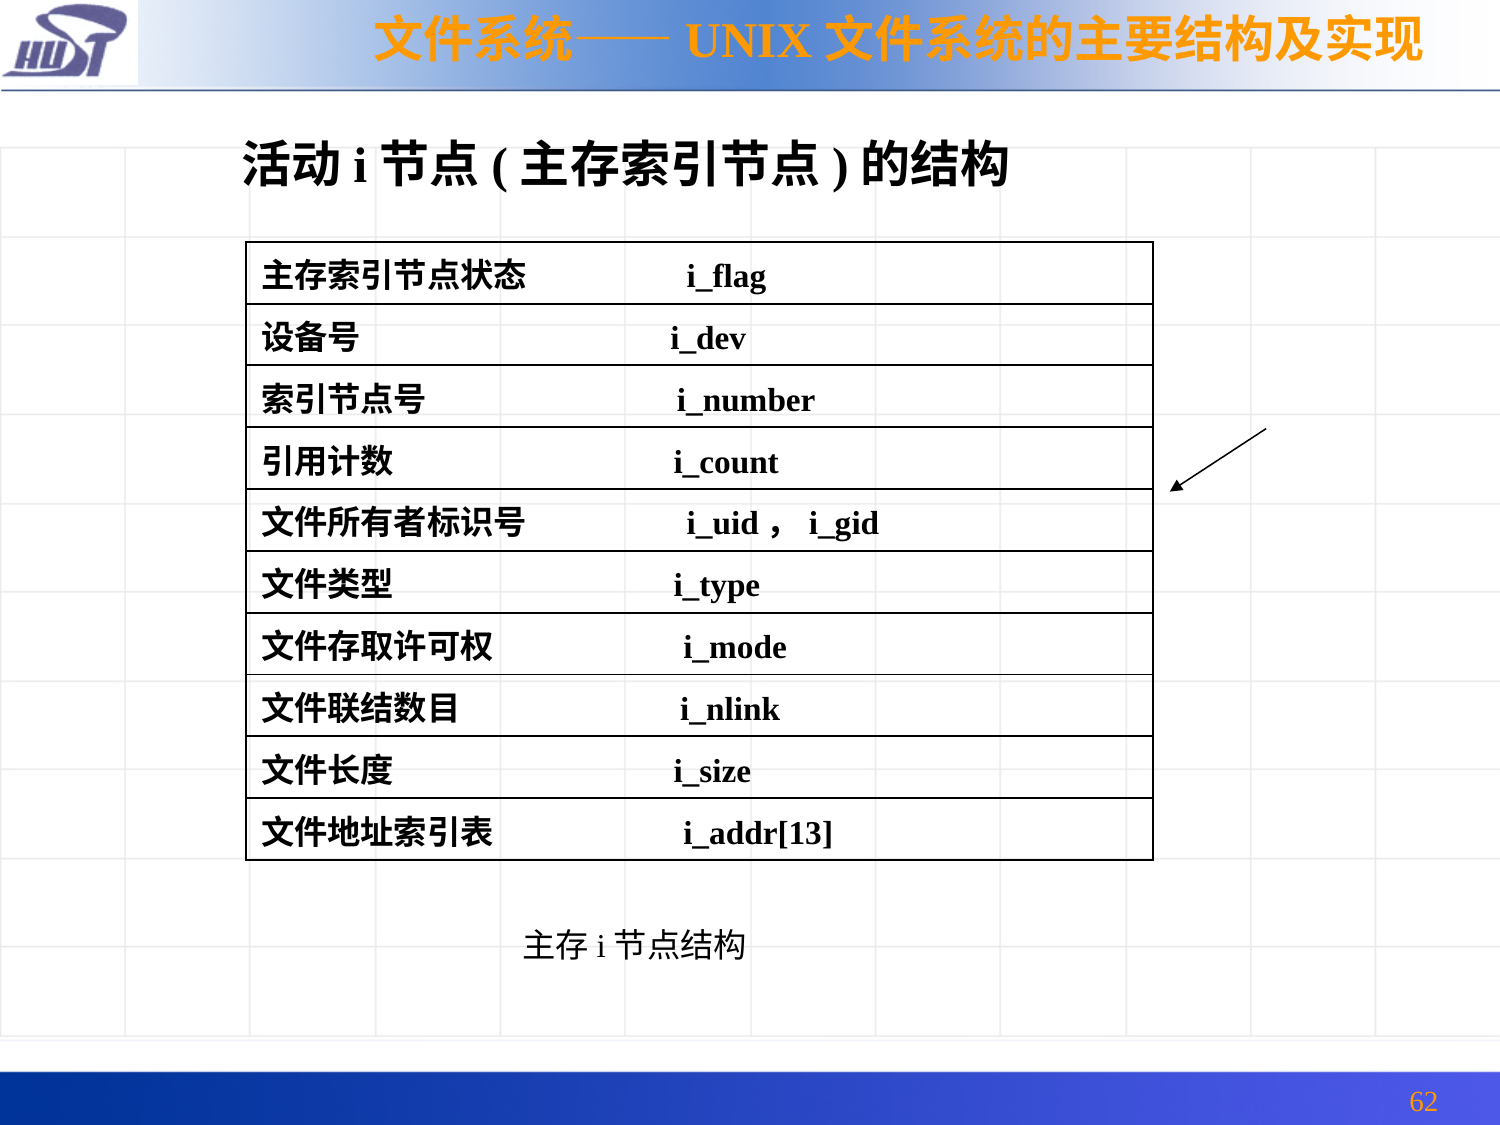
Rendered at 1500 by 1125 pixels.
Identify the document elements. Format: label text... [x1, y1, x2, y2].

table_cell 文件类型 i_type [247, 552, 1152, 612]
text_box 62 [1393, 1067, 1455, 1125]
table_cell 文件存取许可权 i_mode [247, 614, 1152, 674]
picture [0, 0, 1500, 356]
text_box 文件系统——UNIX文件系统的主要结构及实现 [62, 6, 1440, 76]
table_cell 文件长度 i_size [247, 737, 1152, 797]
table_cell 设备号 i_dev [247, 305, 1152, 364]
picture [0, 357, 1500, 1125]
text_box 主存i节点结构 [507, 917, 762, 972]
table_cell 文件所有者标识号 i_uid，i_gid [247, 490, 1152, 550]
table_cell 文件地址索引表 i_addr[13] [247, 799, 1152, 859]
table_header 主存索引节点状态 i_flag [247, 243, 1152, 303]
text_box [1169, 428, 1267, 492]
text_box 活动i节点(主存索引节点)的结构 [132, 113, 1191, 200]
table_cell 文件联结数目 i_nlink [247, 675, 1152, 735]
table_cell 引用计数 i_count [247, 428, 1152, 488]
table_cell 索引节点号 i_number [247, 366, 1152, 426]
